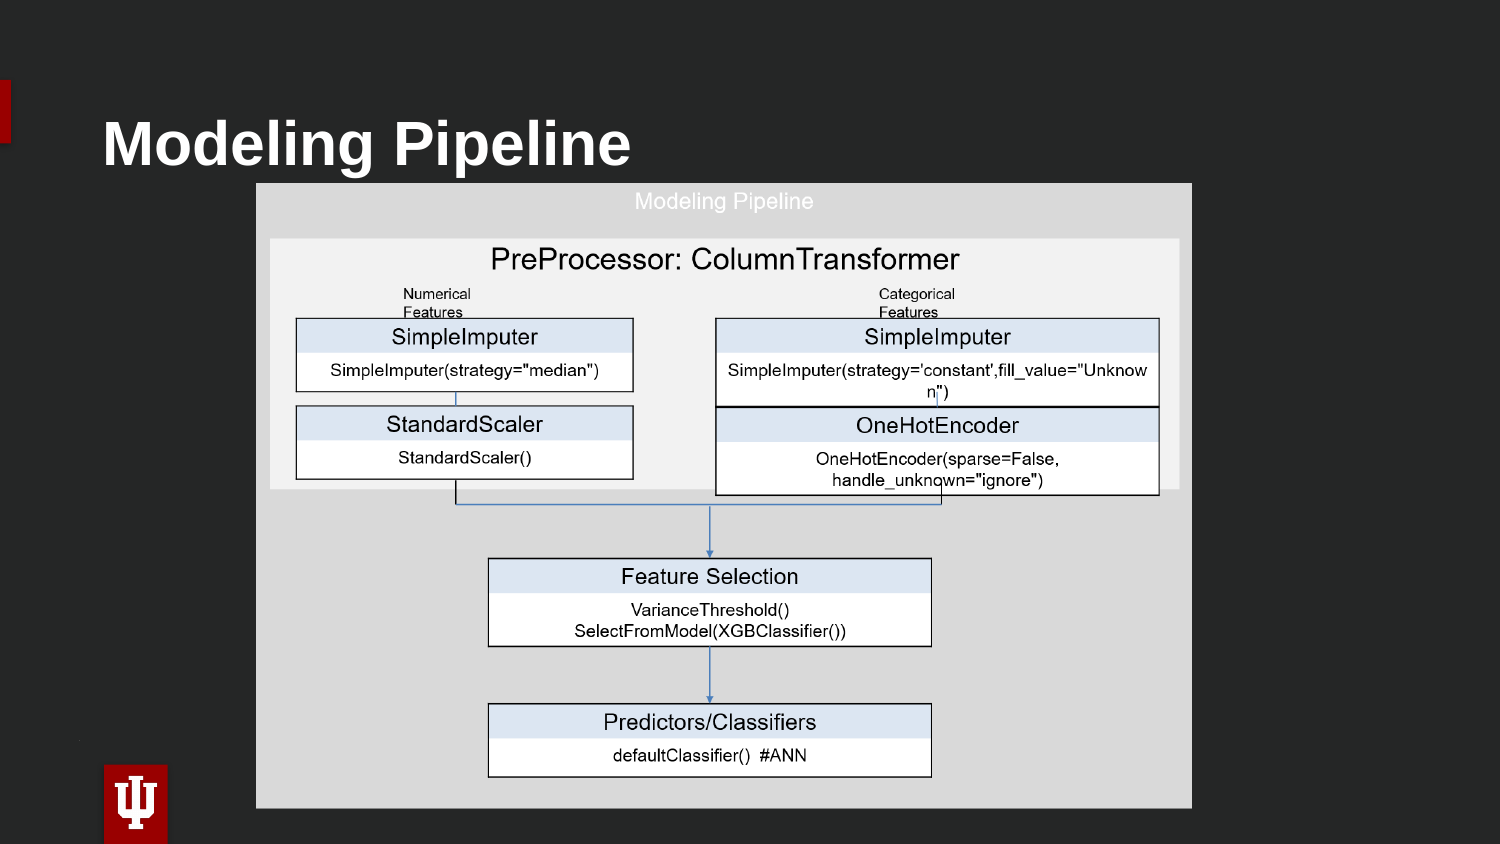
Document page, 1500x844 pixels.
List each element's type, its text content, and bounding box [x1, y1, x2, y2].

picture [79, 740, 192, 844]
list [256, 180, 1192, 810]
title Modeling Pipeline [86, 76, 836, 204]
